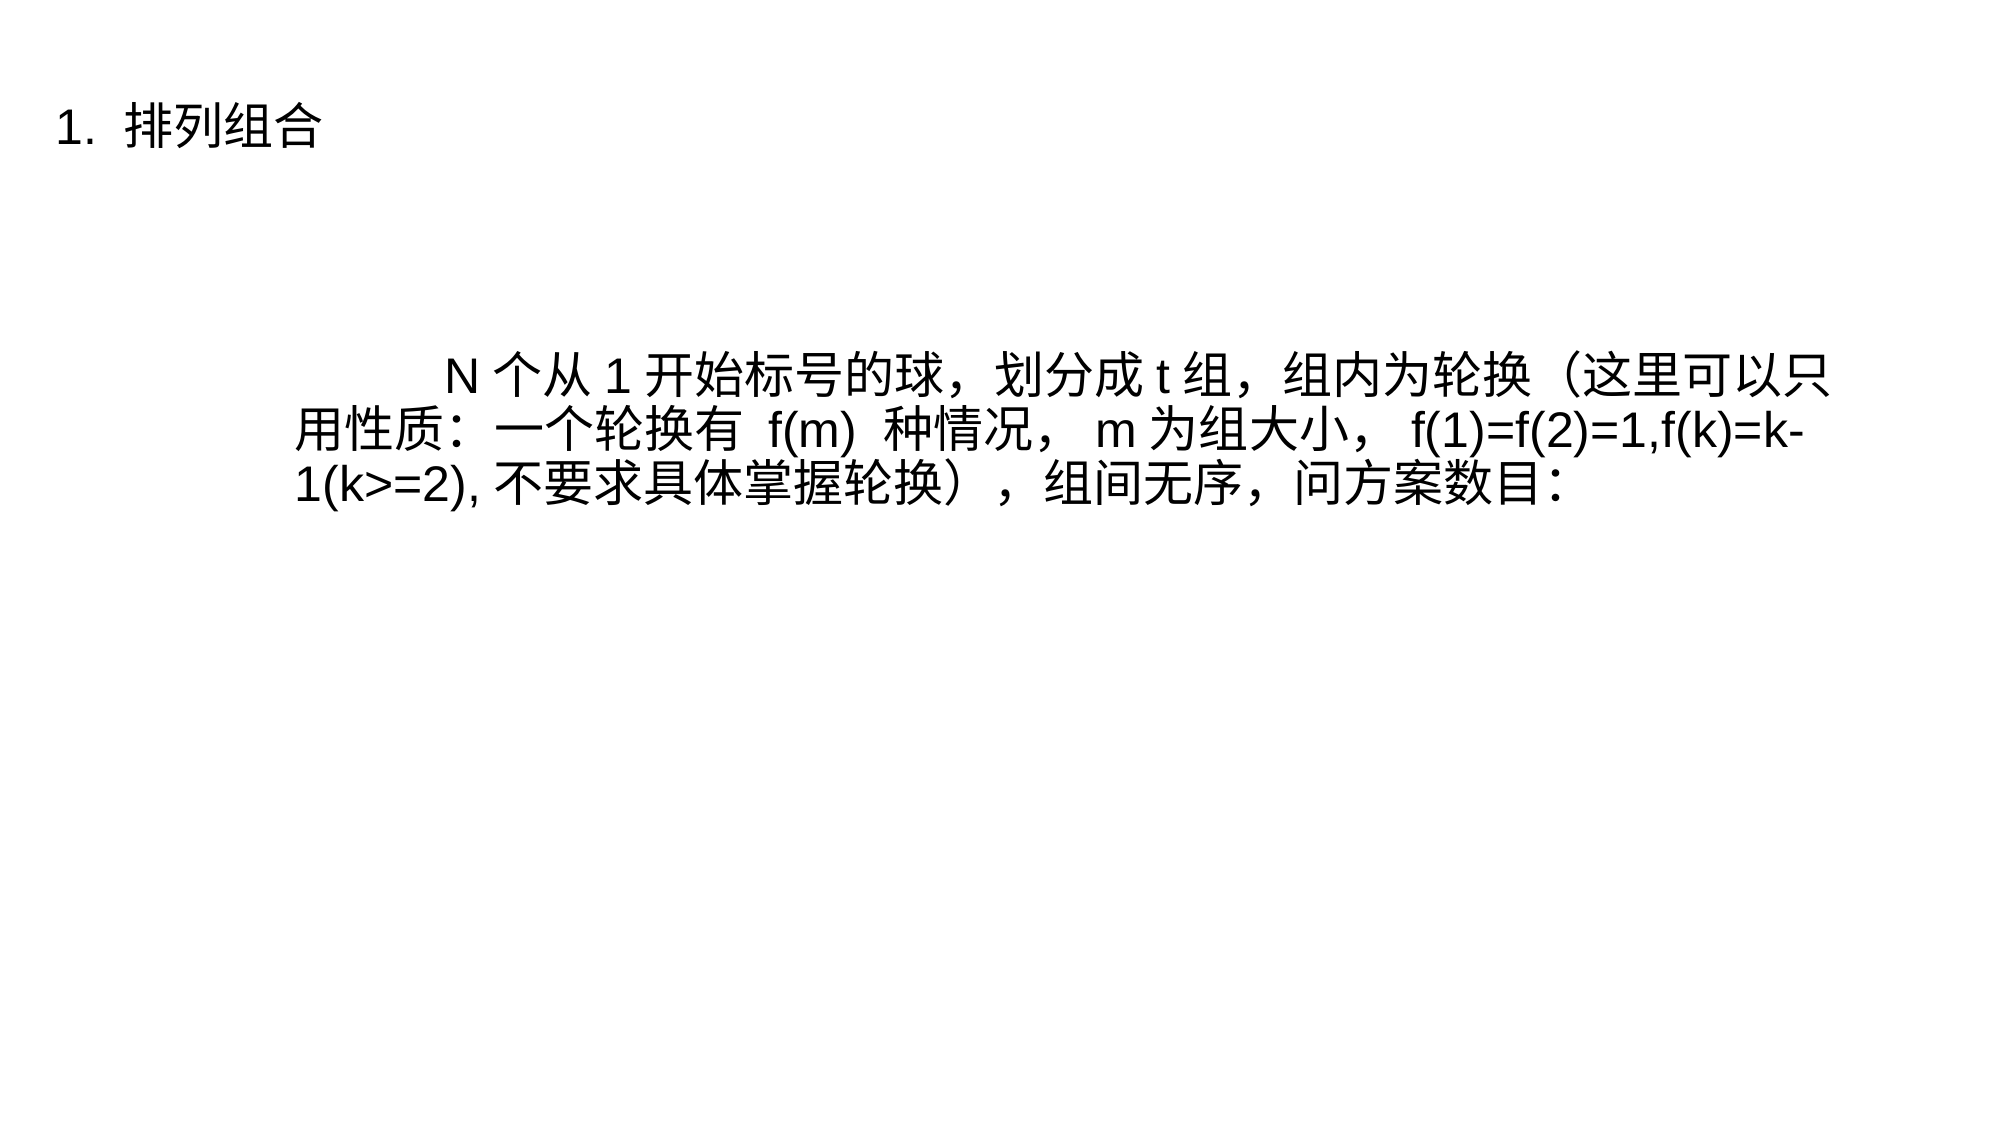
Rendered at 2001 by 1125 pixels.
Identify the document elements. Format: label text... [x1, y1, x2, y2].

subtitle 1. 排列组合 [40, 13, 1260, 167]
text_box N个从1开始标号的球，划分成t组，组内为轮换（这里可以只用性质：一个轮换有 f(m) 种情况，m为组大小，f(1)=f(2)=1,f(k)=k-1(k>=2),不要求具体掌握轮换），组间无序，问方案数目： [279, 261, 1876, 918]
